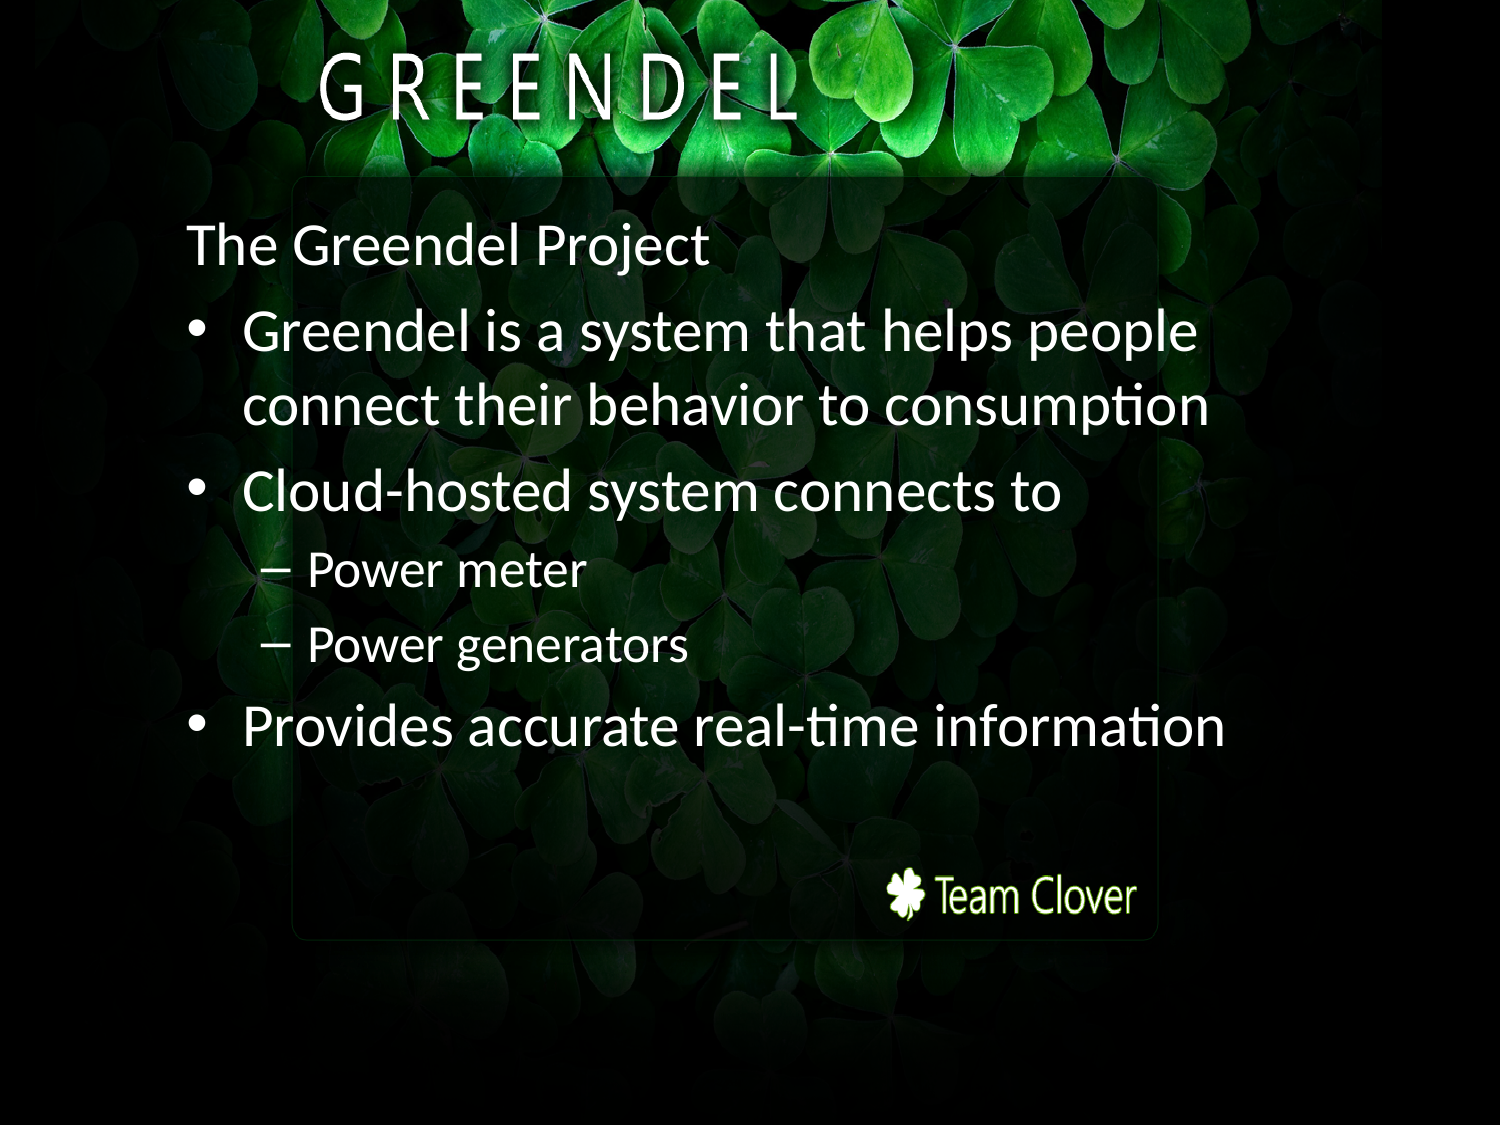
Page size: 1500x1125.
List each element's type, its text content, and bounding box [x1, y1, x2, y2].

picture [0, 0, 1500, 1125]
list The Greendel Project Greendel is a system that helps people connect their behavior to consumption Cloud-hosted system connects to Power meter Power generators Provides accurate real-time information [171, 196, 1258, 906]
